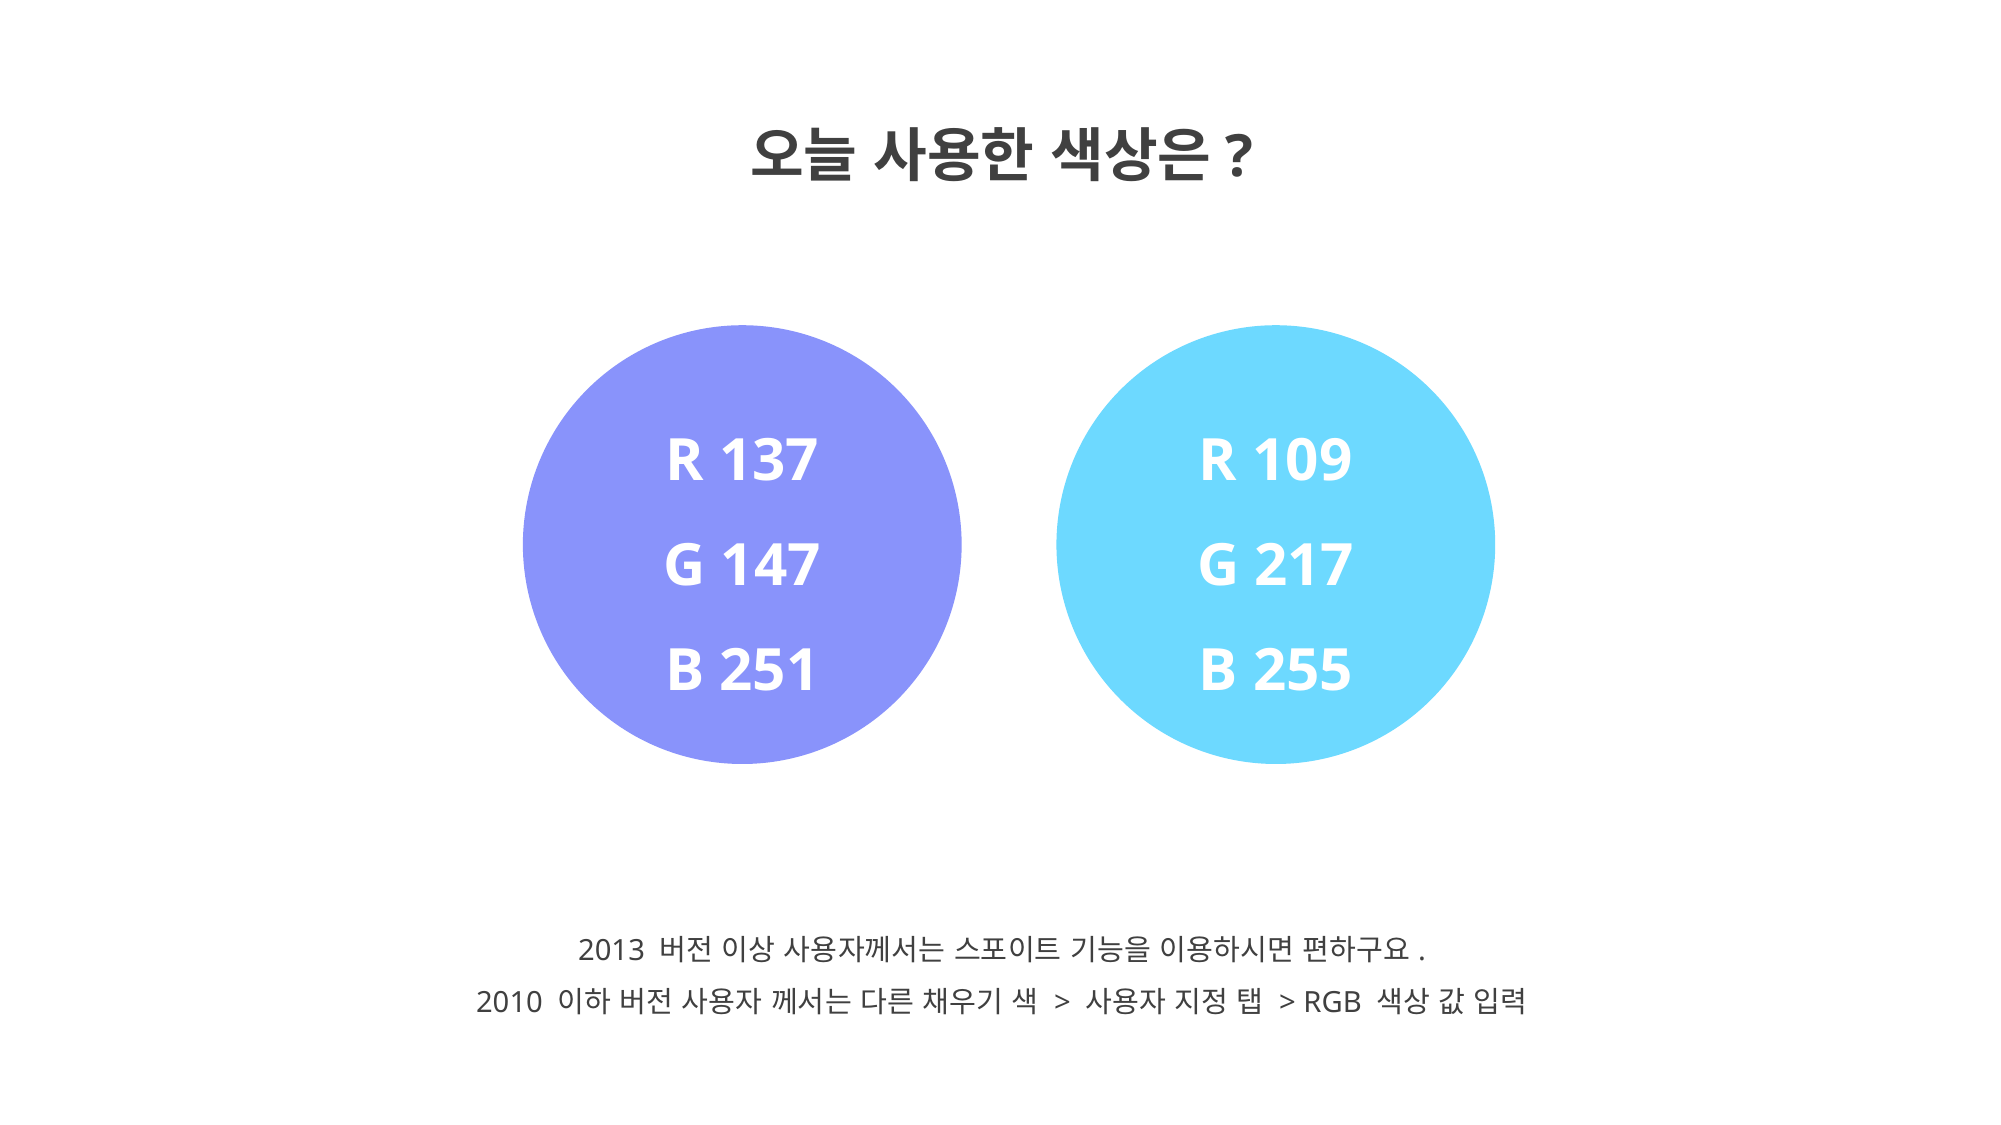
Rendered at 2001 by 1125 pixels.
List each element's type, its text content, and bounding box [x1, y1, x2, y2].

text_box 오늘 사용한 색상은? [654, 75, 1350, 196]
text_box R 137 G 147 B 251 [521, 324, 963, 766]
text_box R 109 G 217 B 255 [1055, 324, 1497, 766]
text_box 2013 버전 이상 사용자께서는 스포이트 기능을 이용하시면 편하구요. 2010 이하 버전 사용자 께서는 다른 채우기 색 > 사용자 지정 탭 > RGB 색상 값 입력 [402, 906, 1601, 1026]
